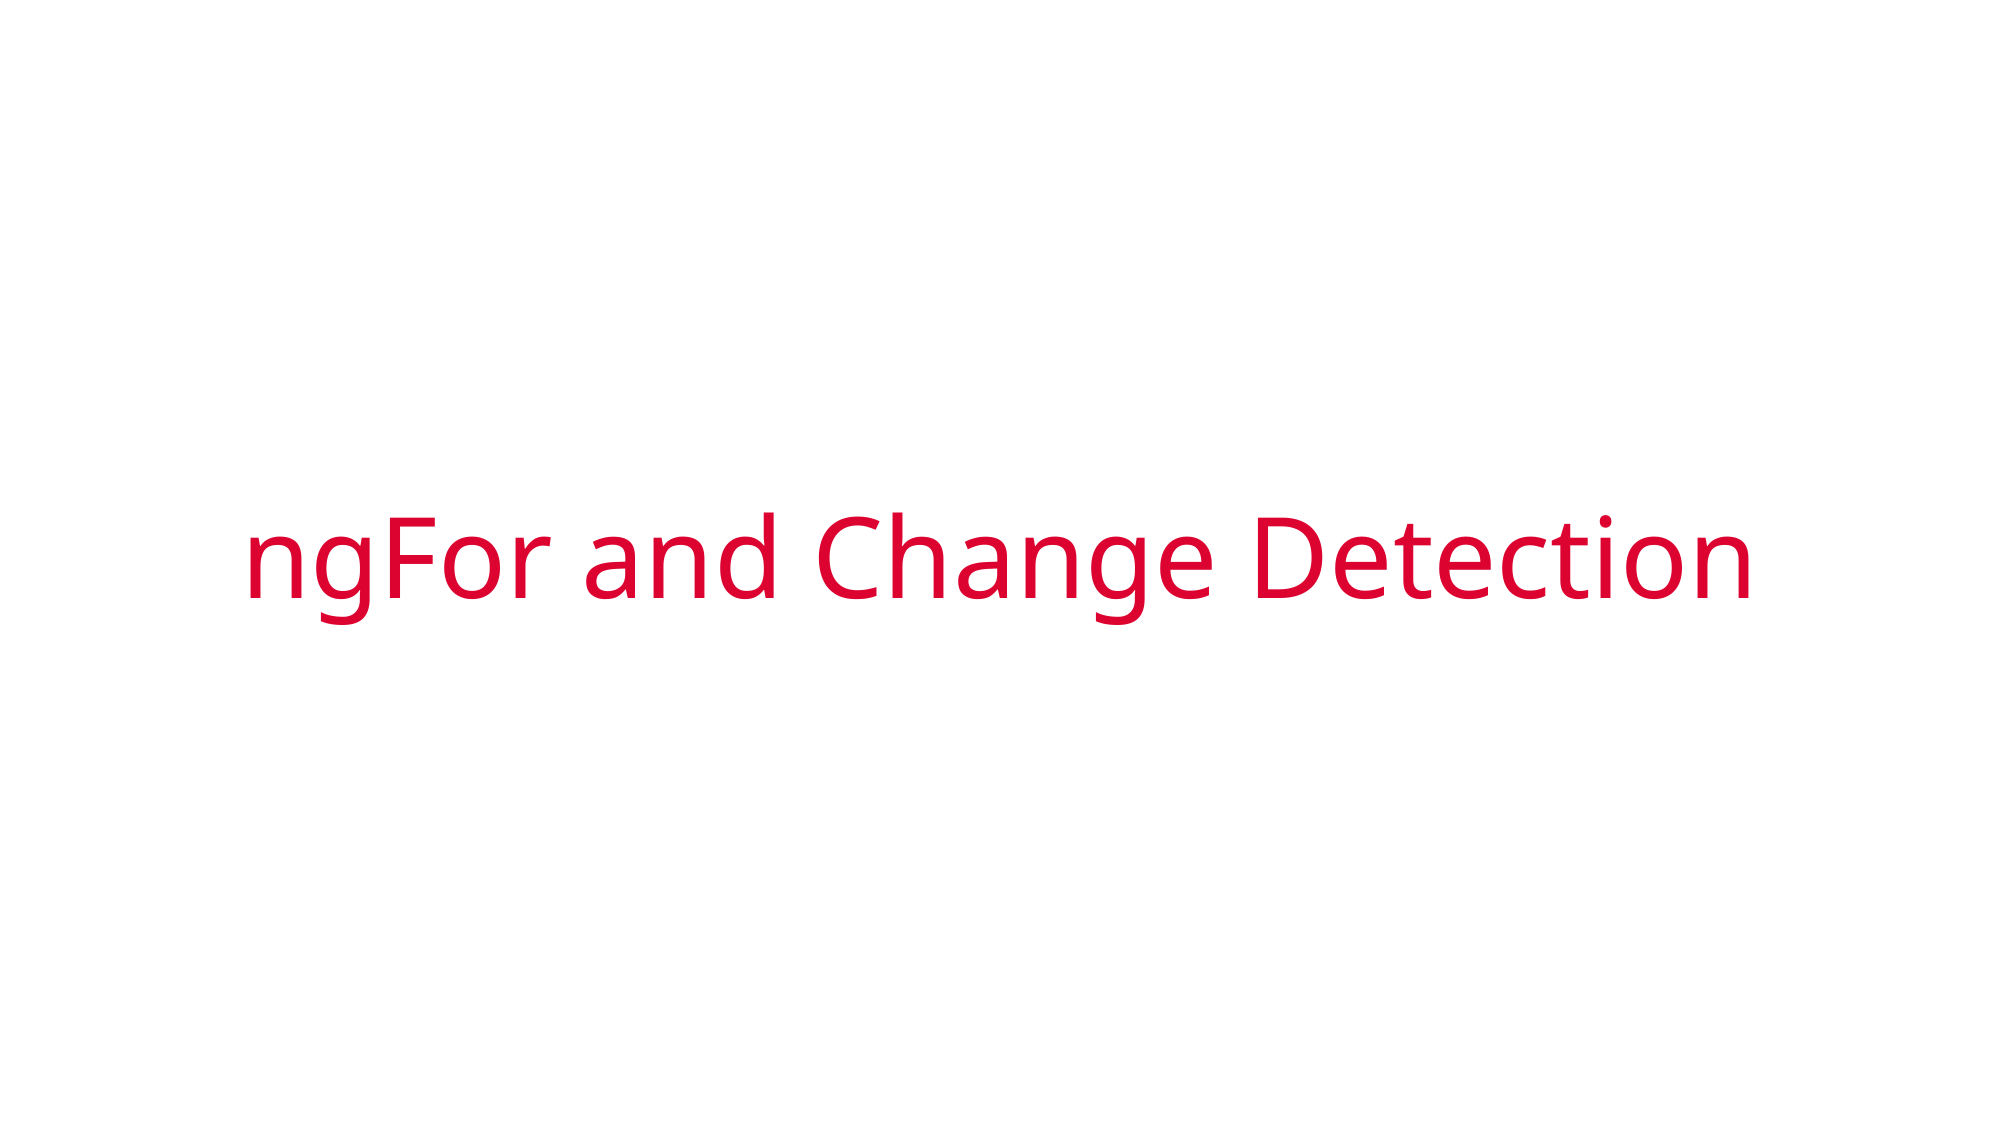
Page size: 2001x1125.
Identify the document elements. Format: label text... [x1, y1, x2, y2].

title ngFor and Change Detection [0, 0, 2000, 1125]
